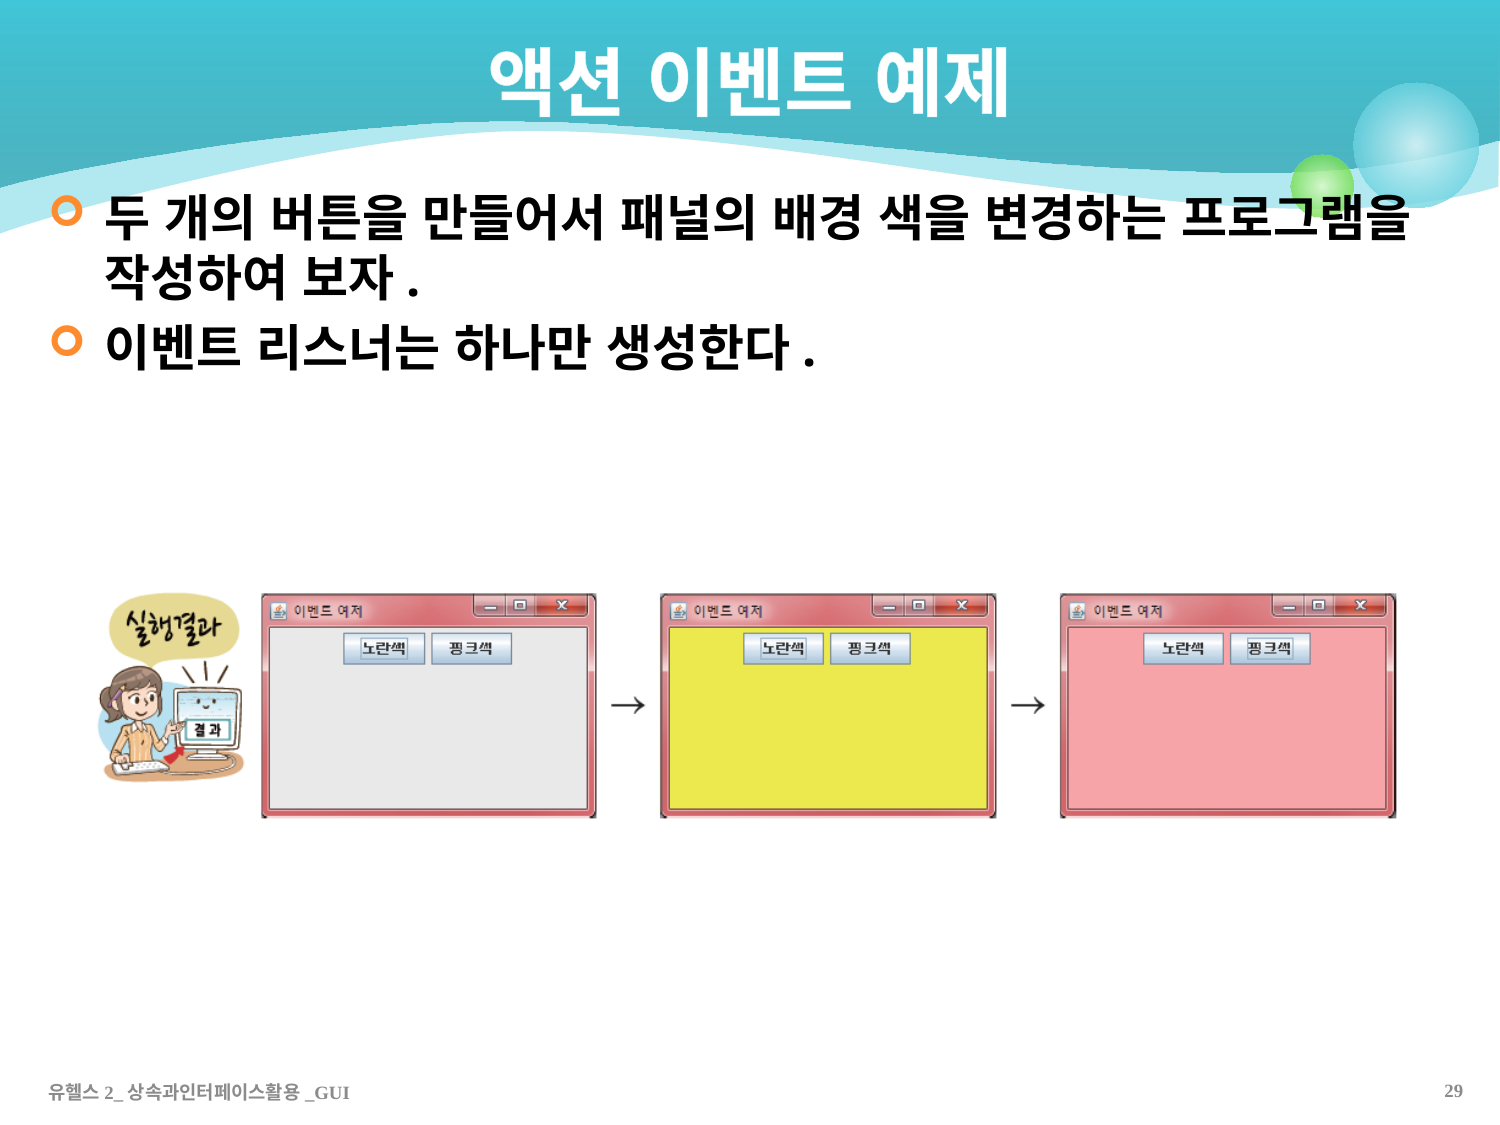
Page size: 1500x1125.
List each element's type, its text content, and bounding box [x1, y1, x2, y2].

list 두 개의 버튼을 만들어서 패널의 배경 색을 변경하는 프로그램을 작성하여 보자. 이벤트 리스너는 하나만 생성한다. [33, 178, 1464, 1058]
slide_number 28 [1128, 1069, 1479, 1110]
title 액션 이벤트 예제 [75, 0, 1425, 161]
footer 유헬스2_상속과인터페이스활용_GUI [33, 1071, 509, 1113]
picture [78, 575, 1416, 832]
